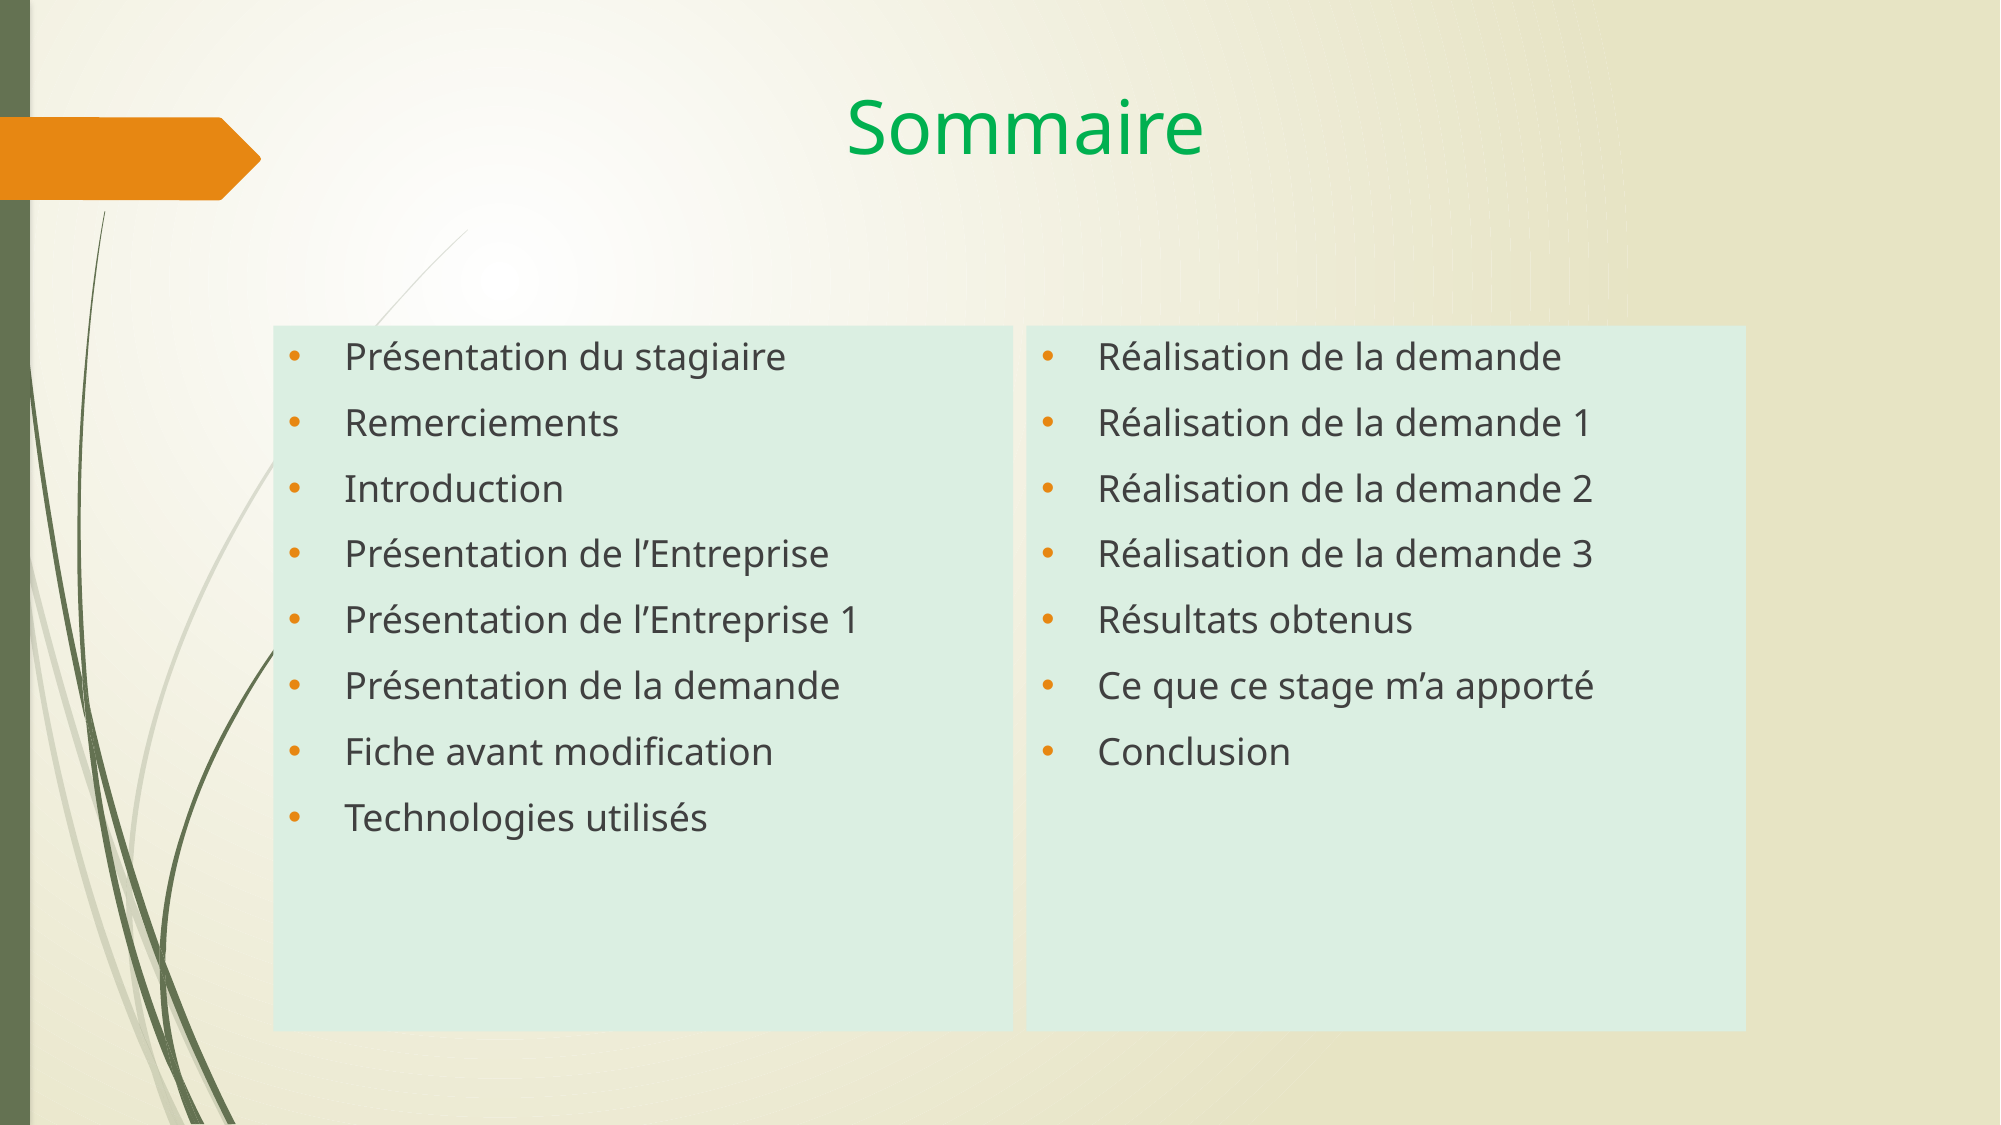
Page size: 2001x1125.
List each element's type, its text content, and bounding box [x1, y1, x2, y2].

text_box Réalisation de la demande Réalisation de la demande 1 Réalisation de la demande 2 Réalisation de la demande 3 Résultats obtenus Ce que ce stage m’a apporté Conclusion [1026, 325, 1746, 1032]
text_box Présentation du stagiaire Remerciements Introduction Présentation de l’Entreprise Présentation de l’Entreprise 1 Présentation de la demande Fiche avant modification Technologies utilisés [273, 325, 1014, 1032]
text_box Sommaire [321, 71, 1732, 289]
